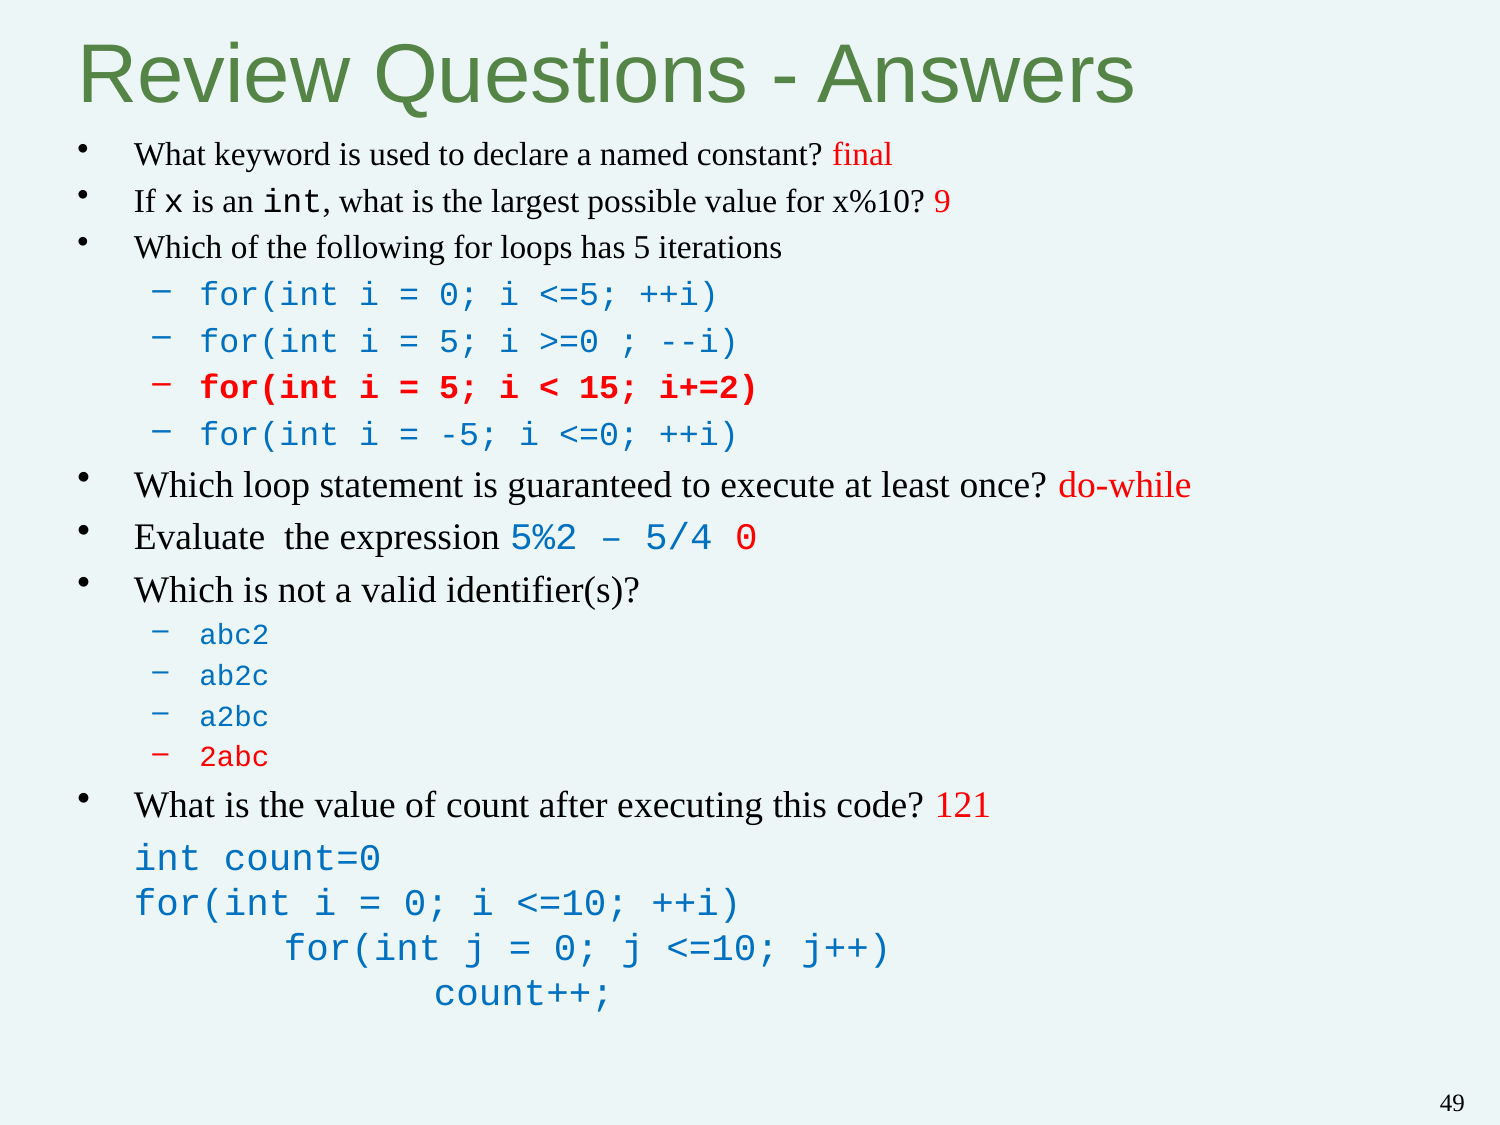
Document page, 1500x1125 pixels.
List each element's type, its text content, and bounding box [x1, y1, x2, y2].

title Review Questions - Answers [62, 0, 1438, 124]
list What keyword is used to declare a named constant? final If x is an int, what is the largest possible value for x%10? 9 Which of the following for loops has 5 iterations for(int i = 0; i <=5; ++i) for(int i = 5; i >=0 ; --i) for(int i = 5; i < 15; i+=2) for(int i = -5; i <=0; ++i) Which loop statement is guaranteed to execute at least once? do-while Evaluate the expression 5%2 – 5/4 0 Which is not a valid identifier(s)? abc2 ab2c a2bc 2abc What is the value of count after executing this code? 121 int count=0 for(int i = 0; i <=10; ++i) for(int j = 0; j <=10; j++) count++; [62, 124, 1438, 1076]
